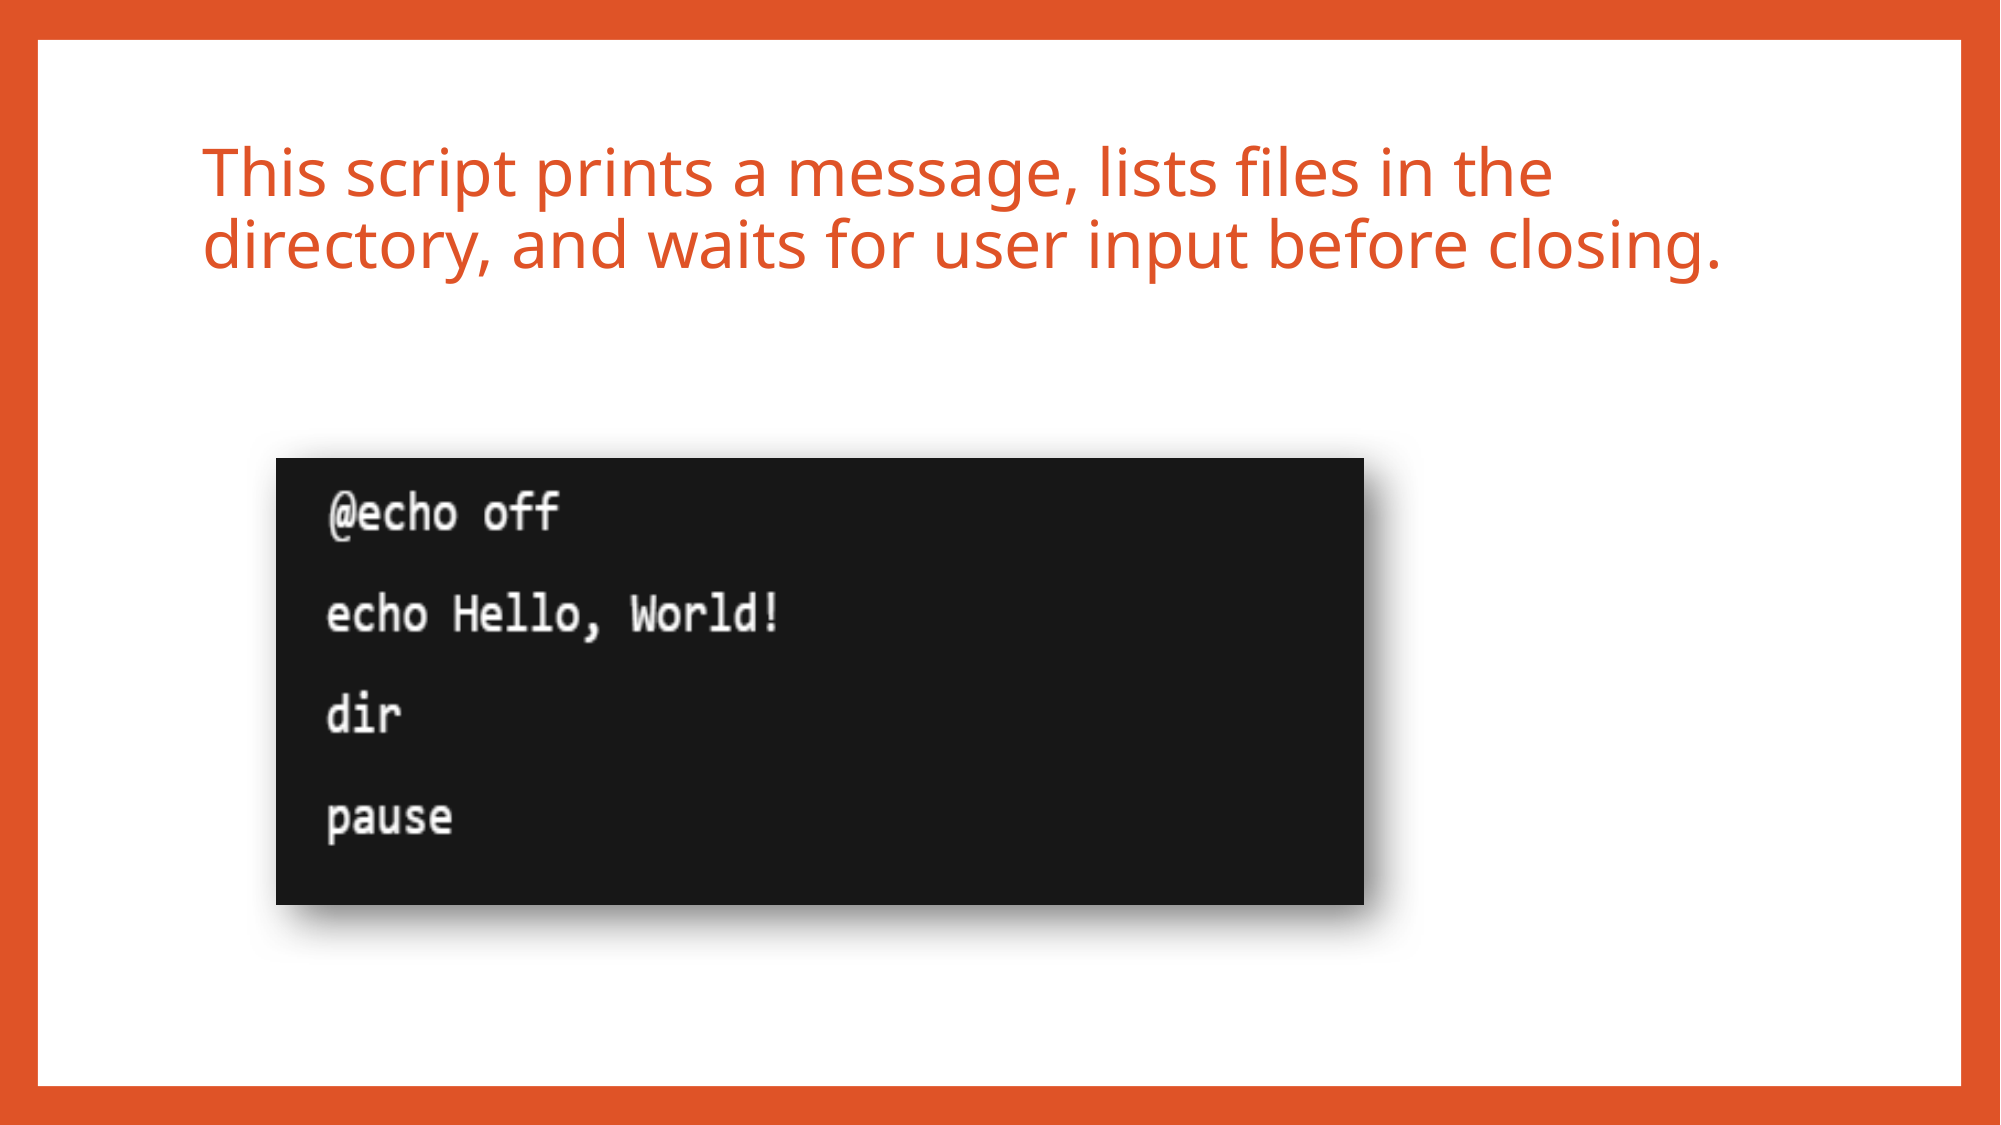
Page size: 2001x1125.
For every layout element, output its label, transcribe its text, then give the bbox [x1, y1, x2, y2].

title This script prints a message, lists files in the directory, and waits for user input before closing. [187, 99, 1808, 323]
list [276, 457, 1364, 905]
